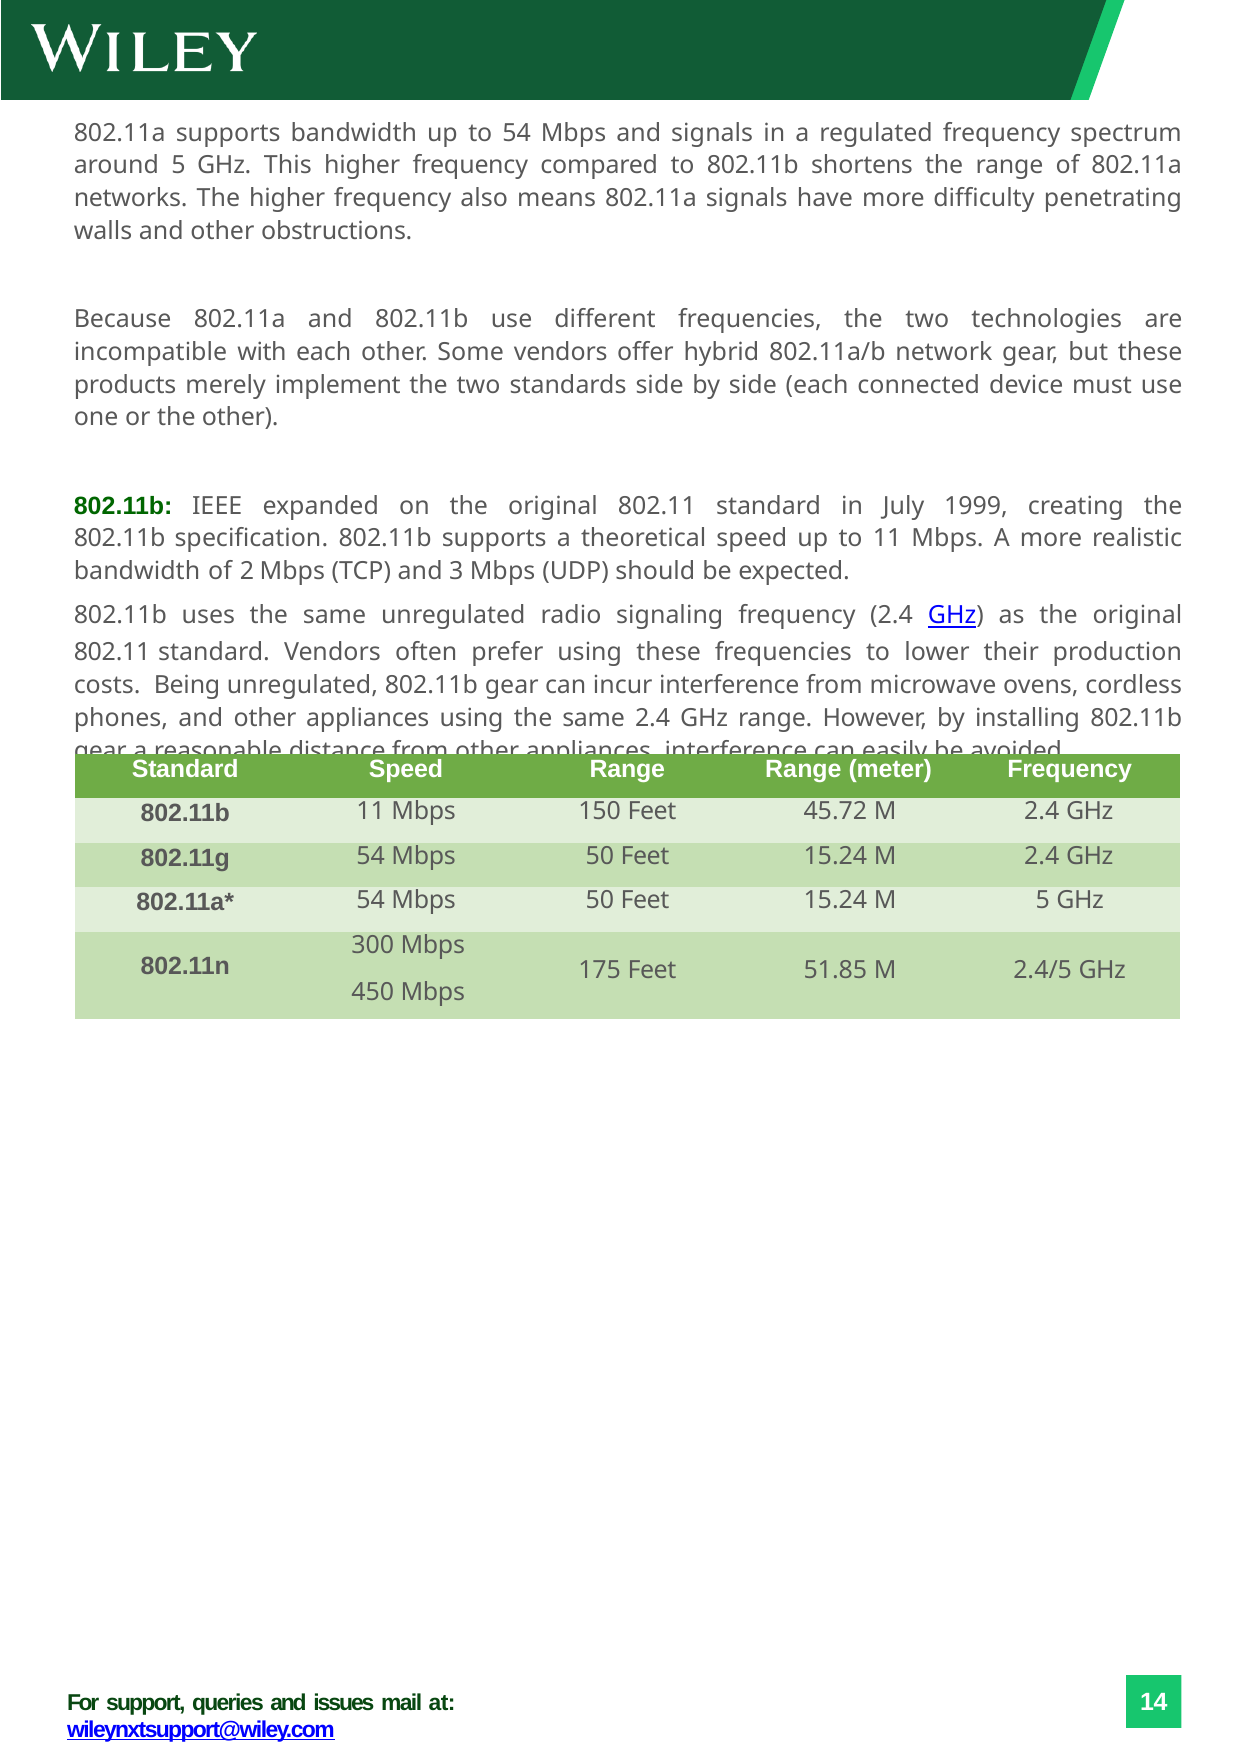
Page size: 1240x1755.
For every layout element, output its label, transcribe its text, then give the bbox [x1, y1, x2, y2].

table_cell 802.11g [75, 843, 296, 887]
table_header Standard [75, 754, 296, 798]
table_cell 15.24 M [738, 843, 959, 887]
table_cell 2.4 GHz [959, 798, 1180, 843]
table_cell 300 Mbps 450 Mbps [296, 932, 517, 1019]
table_cell 2.4/5 GHz [959, 932, 1180, 1019]
table_cell 15.24 M [738, 887, 959, 932]
table_cell 175 Feet [517, 932, 738, 1019]
table_cell 54 Mbps [296, 843, 517, 887]
picture [31, 24, 257, 72]
table_cell 50 Feet [517, 843, 738, 887]
table_header Range [517, 754, 738, 798]
table_cell 51.85 M [738, 932, 959, 1019]
text_box 802.11a supports bandwidth up to 54 Mbps and signals in a regulated frequency spectrum around 5 GHz. This higher frequency compared to 802.11b shortens the range of 802.11a networks. The higher frequency also means 802.11a signals have more difficulty penetrating walls and other obstructions. Because 802.11a and 802.11b use different frequencies, the two technologies are incompatible with each other. Some vendors offer hybrid 802.11a/b network gear, but these products merely implement the two standards side by side (each connected device must use one or the other). 802.11b: IEEE expanded on the original 802.11 standard in July 1999, creating the 802.11b specification. 802.11b supports a theoretical speed up to 11 Mbps. A more realistic bandwidth of 2 Mbps (TCP) and 3 Mbps (UDP) should be expected. 802.11b uses the same unregulated radio signaling frequency (2.4 GHz) as the original 802.11 standard. Vendors often prefer using these frequencies to lower their production costs. Being unregulated, 802.11b gear can incur interference from microwave ovens, cordless phones, and other appliances using the same 2.4 GHz range. However, by installing 802.11b gear a reasonable distance from other appliances, interference can easily be avoided. [71, 110, 1184, 765]
table_cell 150 Feet [517, 798, 738, 843]
table_cell 802.11b [75, 798, 296, 843]
table_cell 2.4 GHz [959, 843, 1180, 887]
table_cell 54 Mbps [296, 887, 517, 932]
table_cell 50 Feet [517, 887, 738, 932]
table_cell 11 Mbps [296, 798, 517, 843]
table_header Range (meter) [738, 754, 959, 798]
table_cell 802.11n [75, 932, 296, 1019]
table_cell 5 GHz [959, 887, 1180, 932]
table_header Speed [296, 754, 517, 798]
table_cell 45.72 M [738, 798, 959, 843]
slide_number 10 [1133, 1685, 1177, 1755]
table_cell 802.11a* [75, 887, 296, 932]
text_box For support, queries and issues mail at: wileynxtsupport@wiley.com [65, 1685, 715, 1742]
table_header Frequency [959, 754, 1180, 798]
